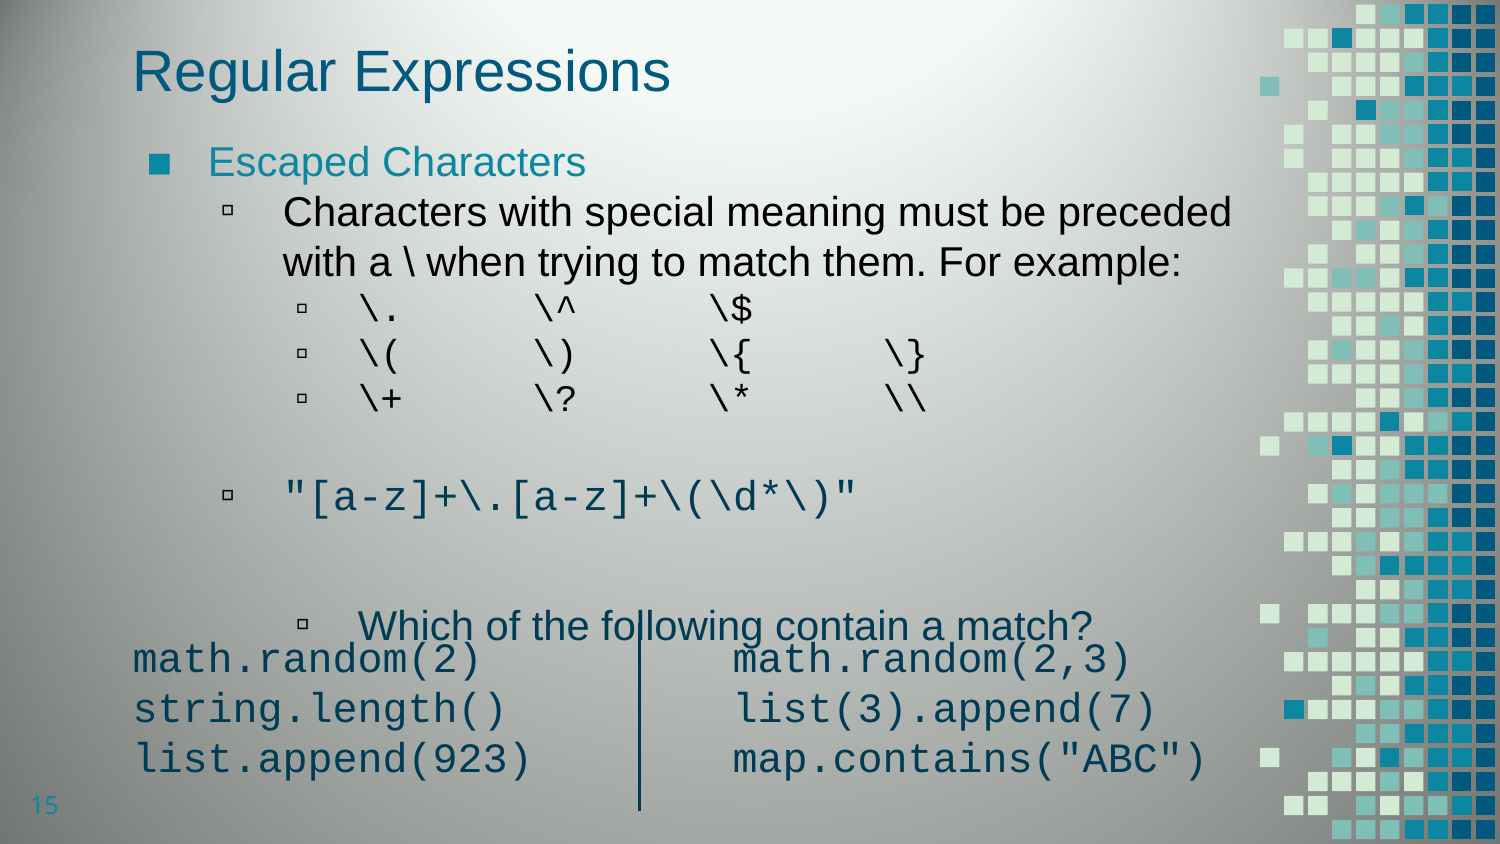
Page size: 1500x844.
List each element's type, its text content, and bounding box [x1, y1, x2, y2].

list Escaped Characters Characters with special meaning must be preceded with a \ when trying to match them. For example: \. \^ \$ \( \) \{ \} \+ \? \* \\ "[a-z]+\.[a-z]+\(\d*\)" Which of the following contain a match? [117, 119, 1315, 839]
text_box math.random(2) math.random(2,3) string.length() list(3).append(7) list.append(923) map.contains("ABC") [641, 623, 1267, 788]
text_box math.random(2) math.random(2,3) string.length() list(3).append(7) list.append(923) map.contains("ABC") [117, 623, 638, 788]
slide_number 15 [15, 774, 105, 839]
picture [0, 0, 1500, 844]
title Regular Expressions [117, 0, 1227, 119]
